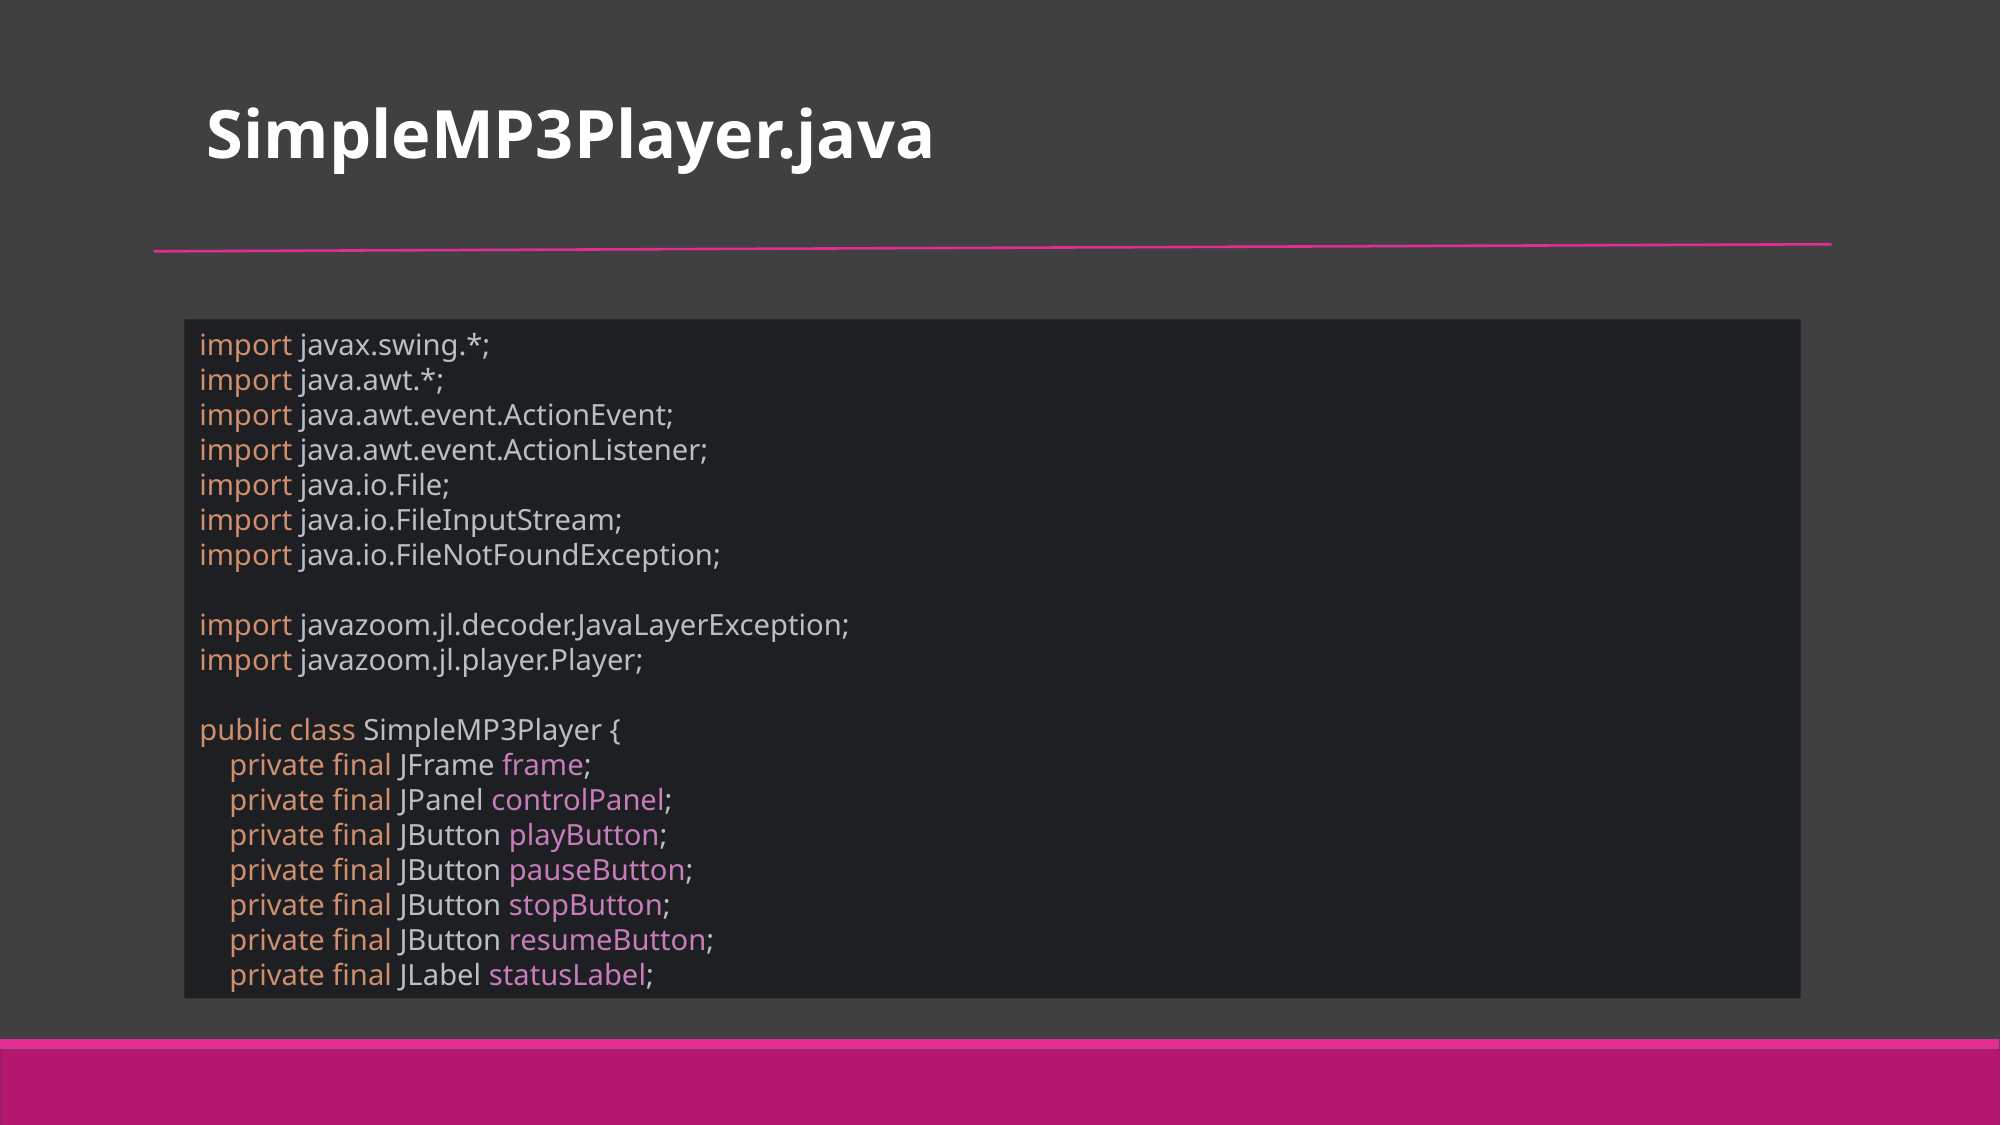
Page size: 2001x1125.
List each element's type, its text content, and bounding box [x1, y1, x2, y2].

text_box import javax.swing.*; import java.awt.*; import java.awt.event.ActionEvent; import java.awt.event.ActionListener; import java.io.File; import java.io.FileInputStream; import java.io.FileNotFoundException; import javazoom.jl.decoder.JavaLayerException; import javazoom.jl.player.Player; public class SimpleMP3Player { private final JFrame frame; private final JPanel controlPanel; private final JButton playButton; private final JButton pauseButton; private final JButton stopButton; private final JButton resumeButton; private final JLabel statusLabel; [184, 319, 1801, 999]
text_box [153, 243, 1833, 252]
text_box SimpleMP3Player.java [192, 84, 1193, 179]
